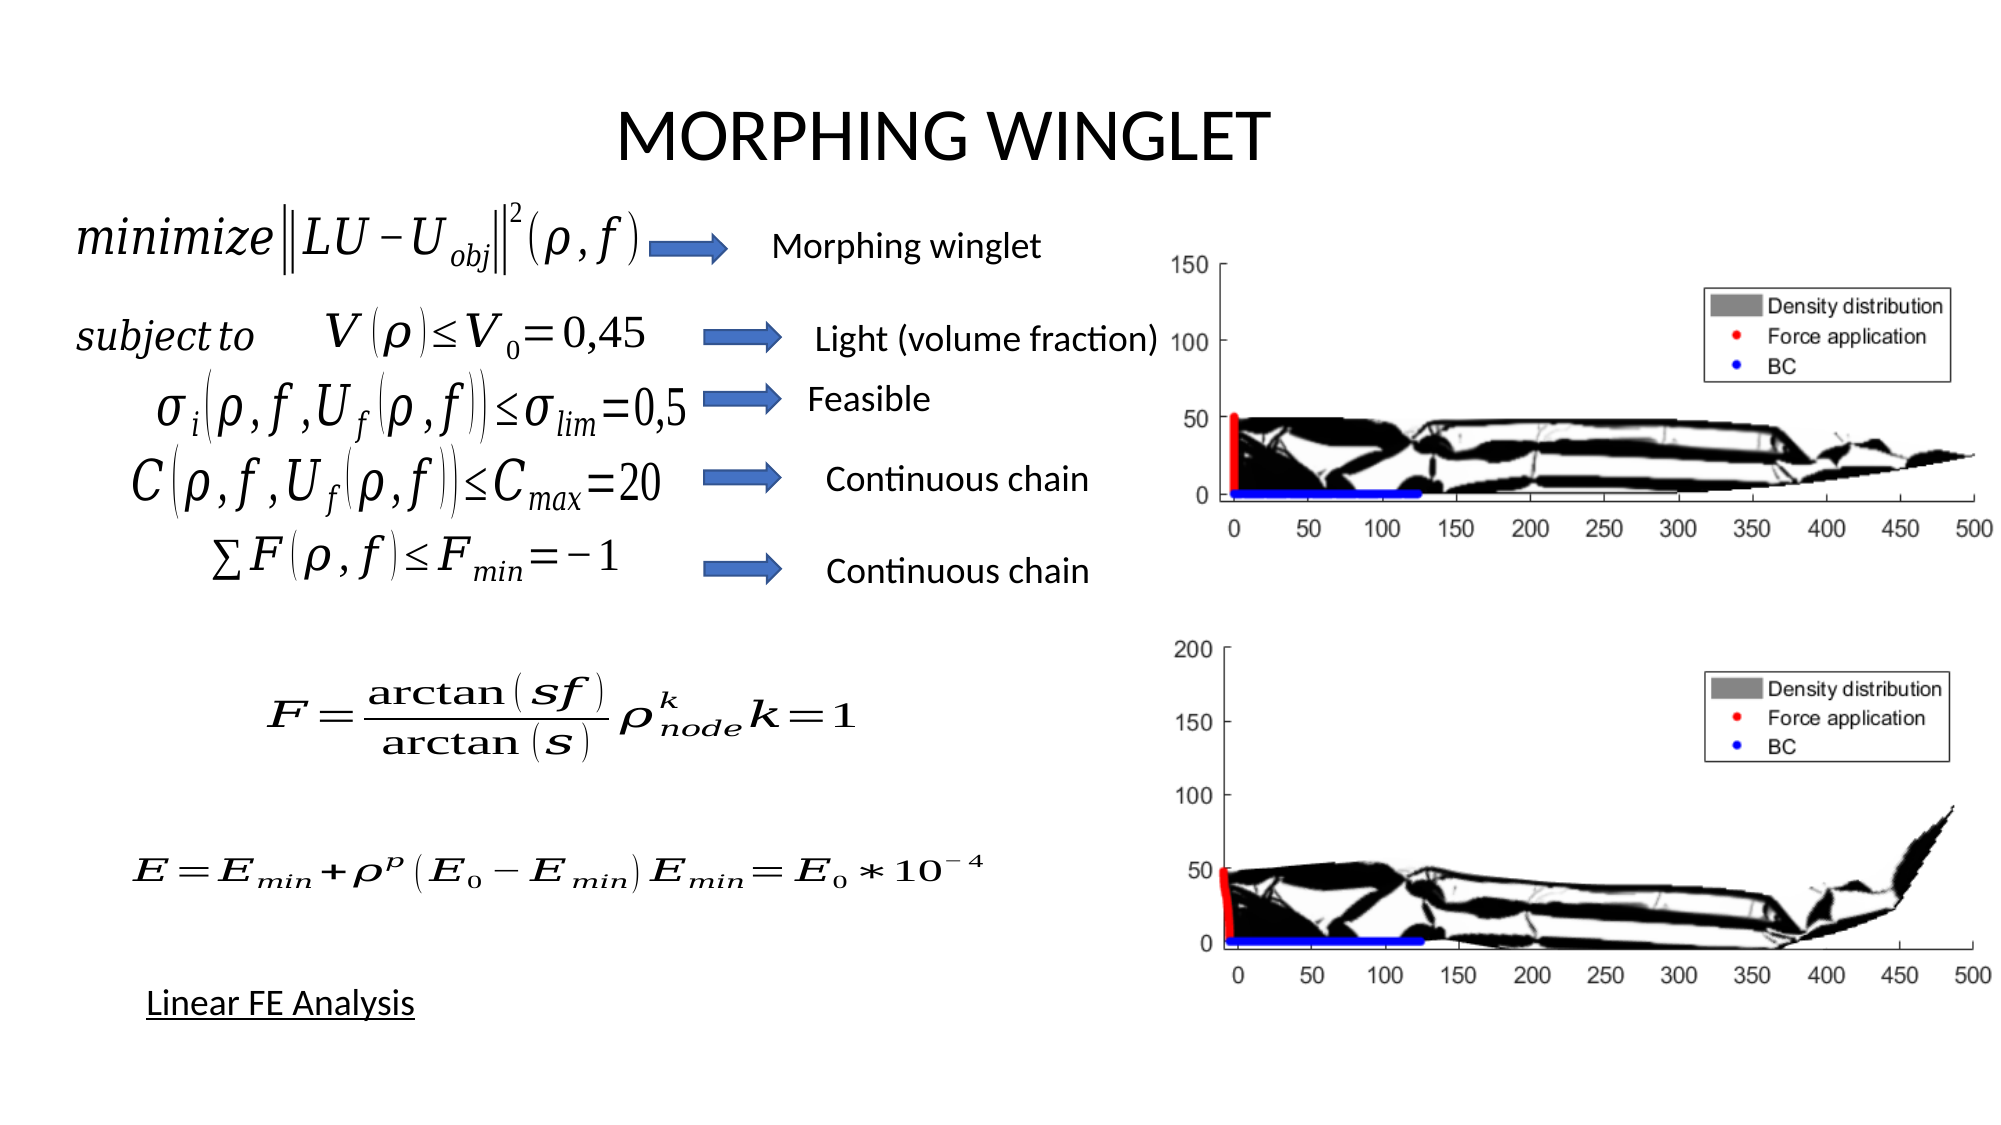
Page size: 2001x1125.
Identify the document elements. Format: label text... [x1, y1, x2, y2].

text_box Feasible [792, 366, 947, 427]
text_box Morphing winglet [756, 213, 1066, 274]
text_box [703, 461, 782, 494]
picture [1159, 237, 2001, 583]
text_box Linear FE Analysis [131, 970, 431, 1031]
text_box [703, 320, 783, 354]
text_box [703, 382, 782, 416]
text_box Continuous chain [811, 446, 1105, 507]
text_box MORPHING WINGLET [600, 77, 1288, 183]
text_box [703, 552, 783, 586]
text_box Continuous chain [811, 538, 1106, 598]
picture [1163, 635, 2000, 1013]
text_box Light (volume fraction) [800, 306, 1159, 367]
text_box [649, 232, 729, 266]
